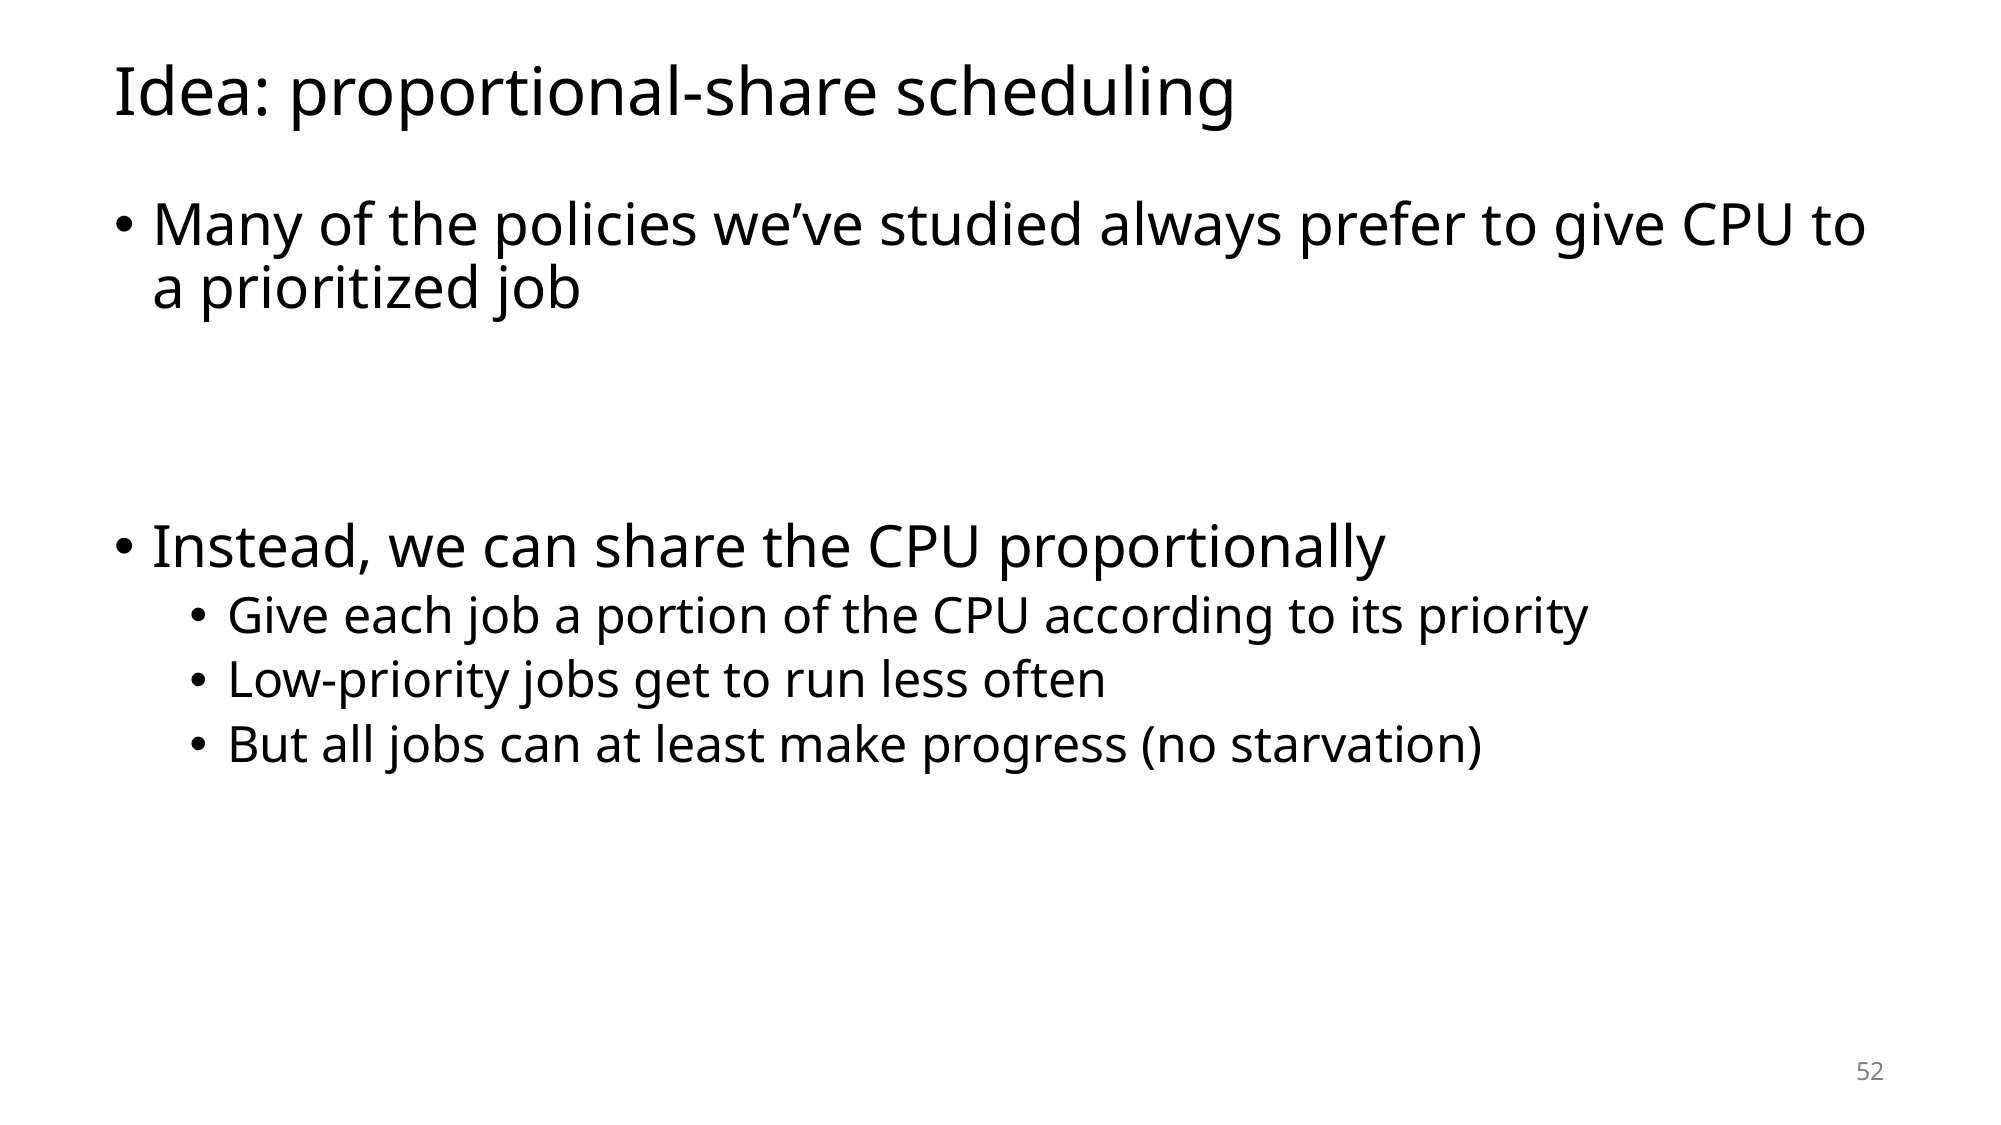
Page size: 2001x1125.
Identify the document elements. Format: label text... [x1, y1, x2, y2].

title Idea: proportional-share scheduling [99, 37, 1900, 150]
slide_number 52 [1749, 1042, 1900, 1103]
list Many of the policies we’ve studied always prefer to give CPU to a prioritized job Instead, we can share the CPU proportionally Give each job a portion of the CPU according to its priority Low-priority jobs get to run less often But all jobs can at least make progress (no starvation) [99, 187, 1900, 1013]
